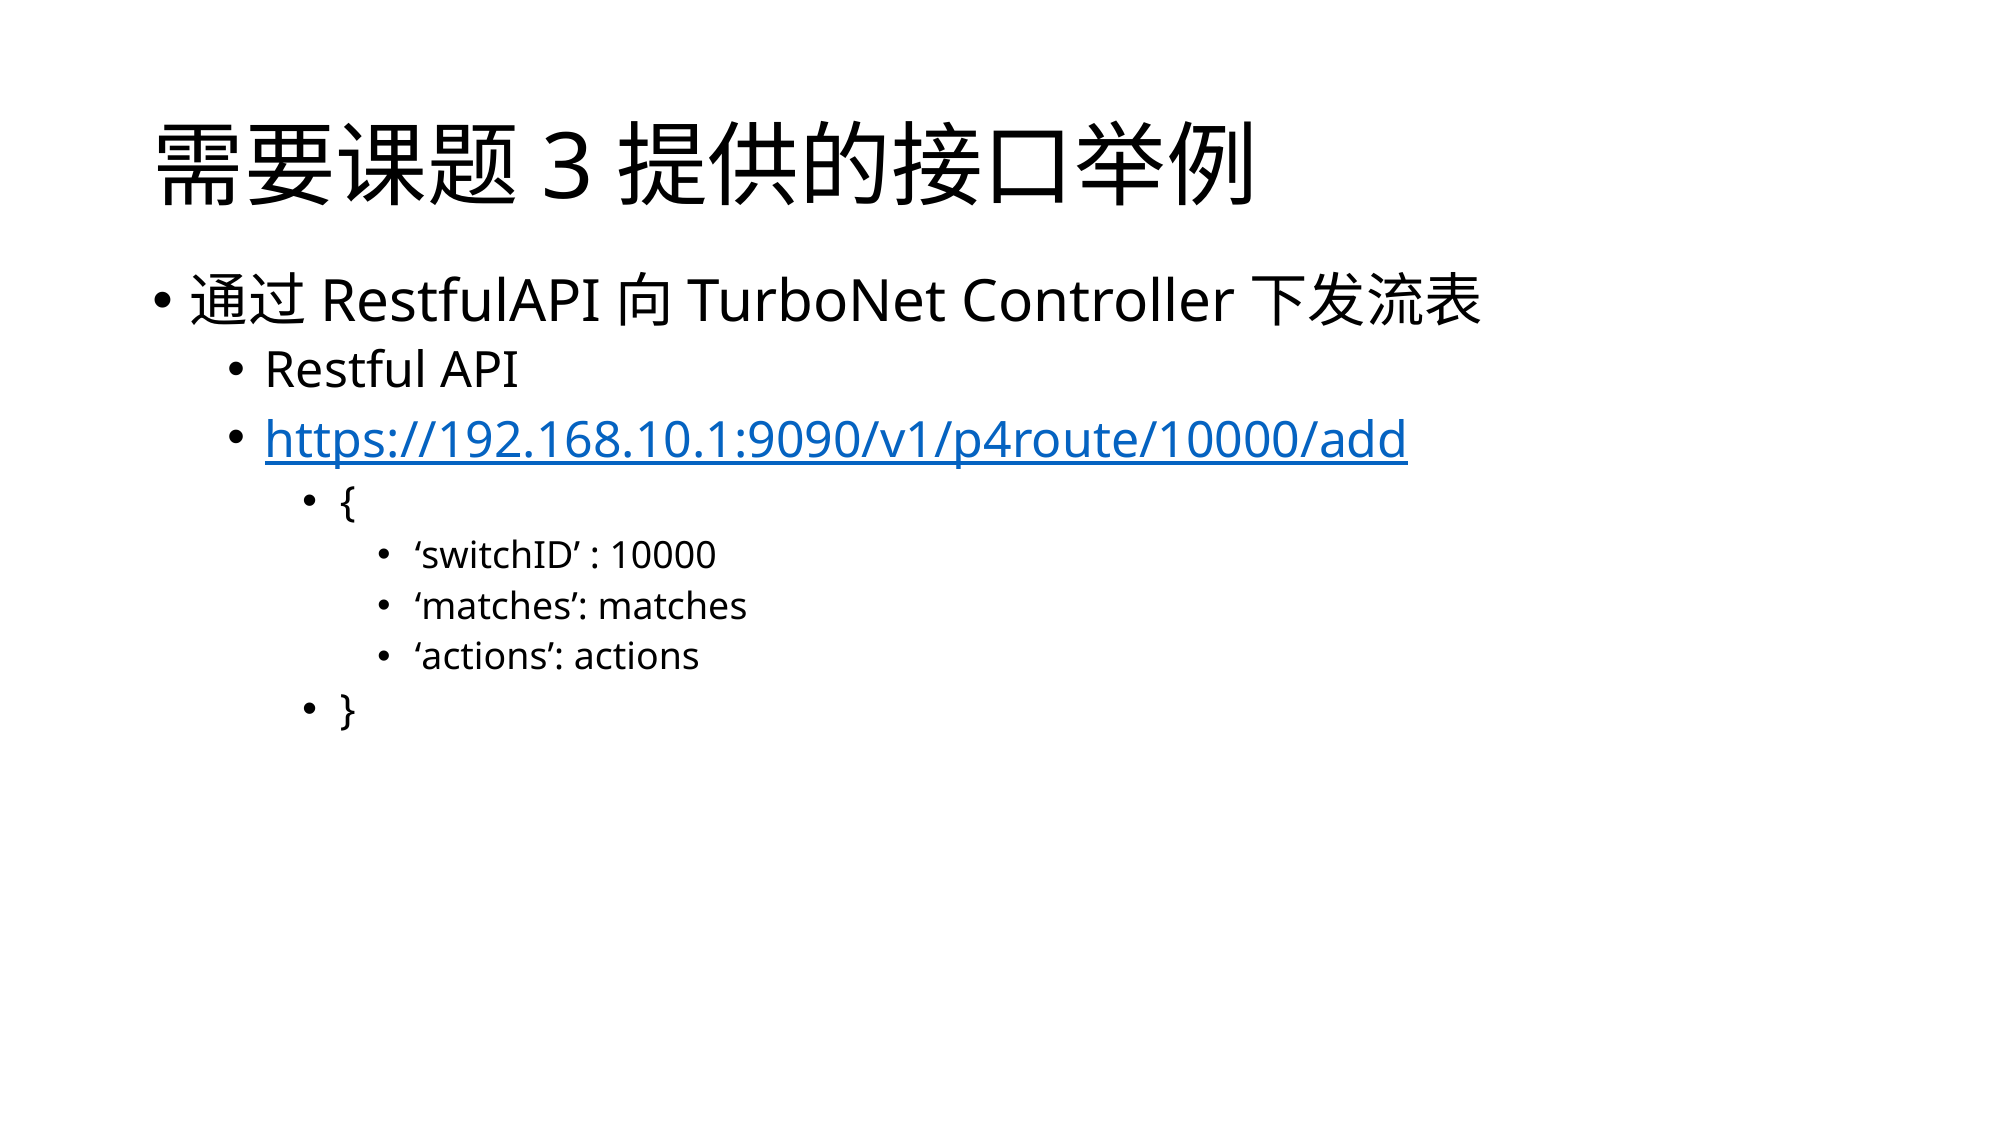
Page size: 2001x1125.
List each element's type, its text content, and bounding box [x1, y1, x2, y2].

title 需要课题3提供的接口举例 [137, 59, 1863, 263]
list 通过RestfulAPI向TurboNet Controller下发流表 Restful API https://192.168.10.1:9090/v1/p4route/10000/add { ‘switchID’ : 10000 ‘matches’: matches ‘actions’: actions } [137, 263, 1863, 1100]
